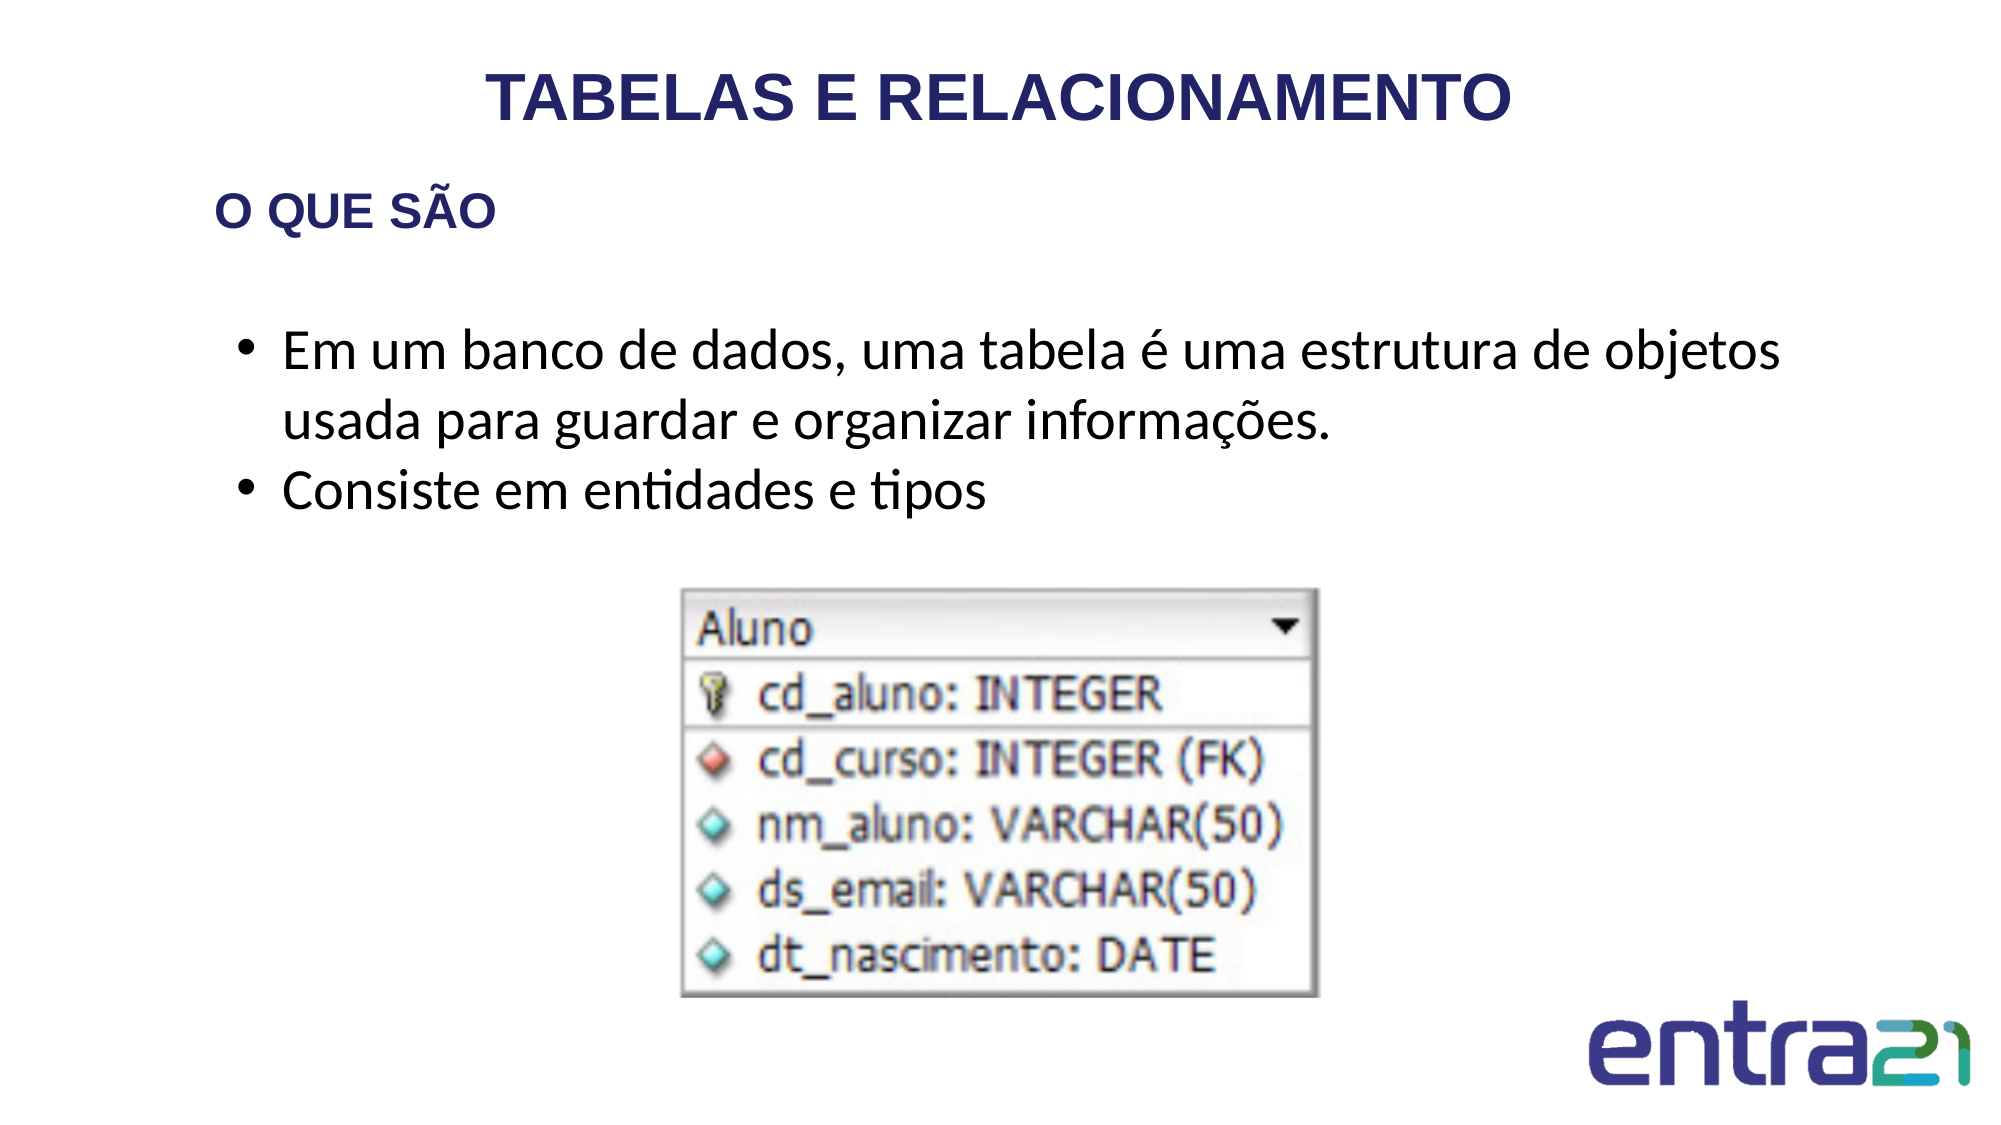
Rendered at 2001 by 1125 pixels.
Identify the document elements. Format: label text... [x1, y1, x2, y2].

text_box Em um banco de dados, uma tabela é uma estrutura de objetos usada para guardar e organizar informações. Consiste em entidades e tipos [221, 303, 1870, 529]
text_box O que são [0, 114, 753, 303]
picture [1587, 997, 1979, 1125]
text_box Tabelas e Relacionamento [249, 0, 1750, 188]
picture [678, 587, 1322, 998]
